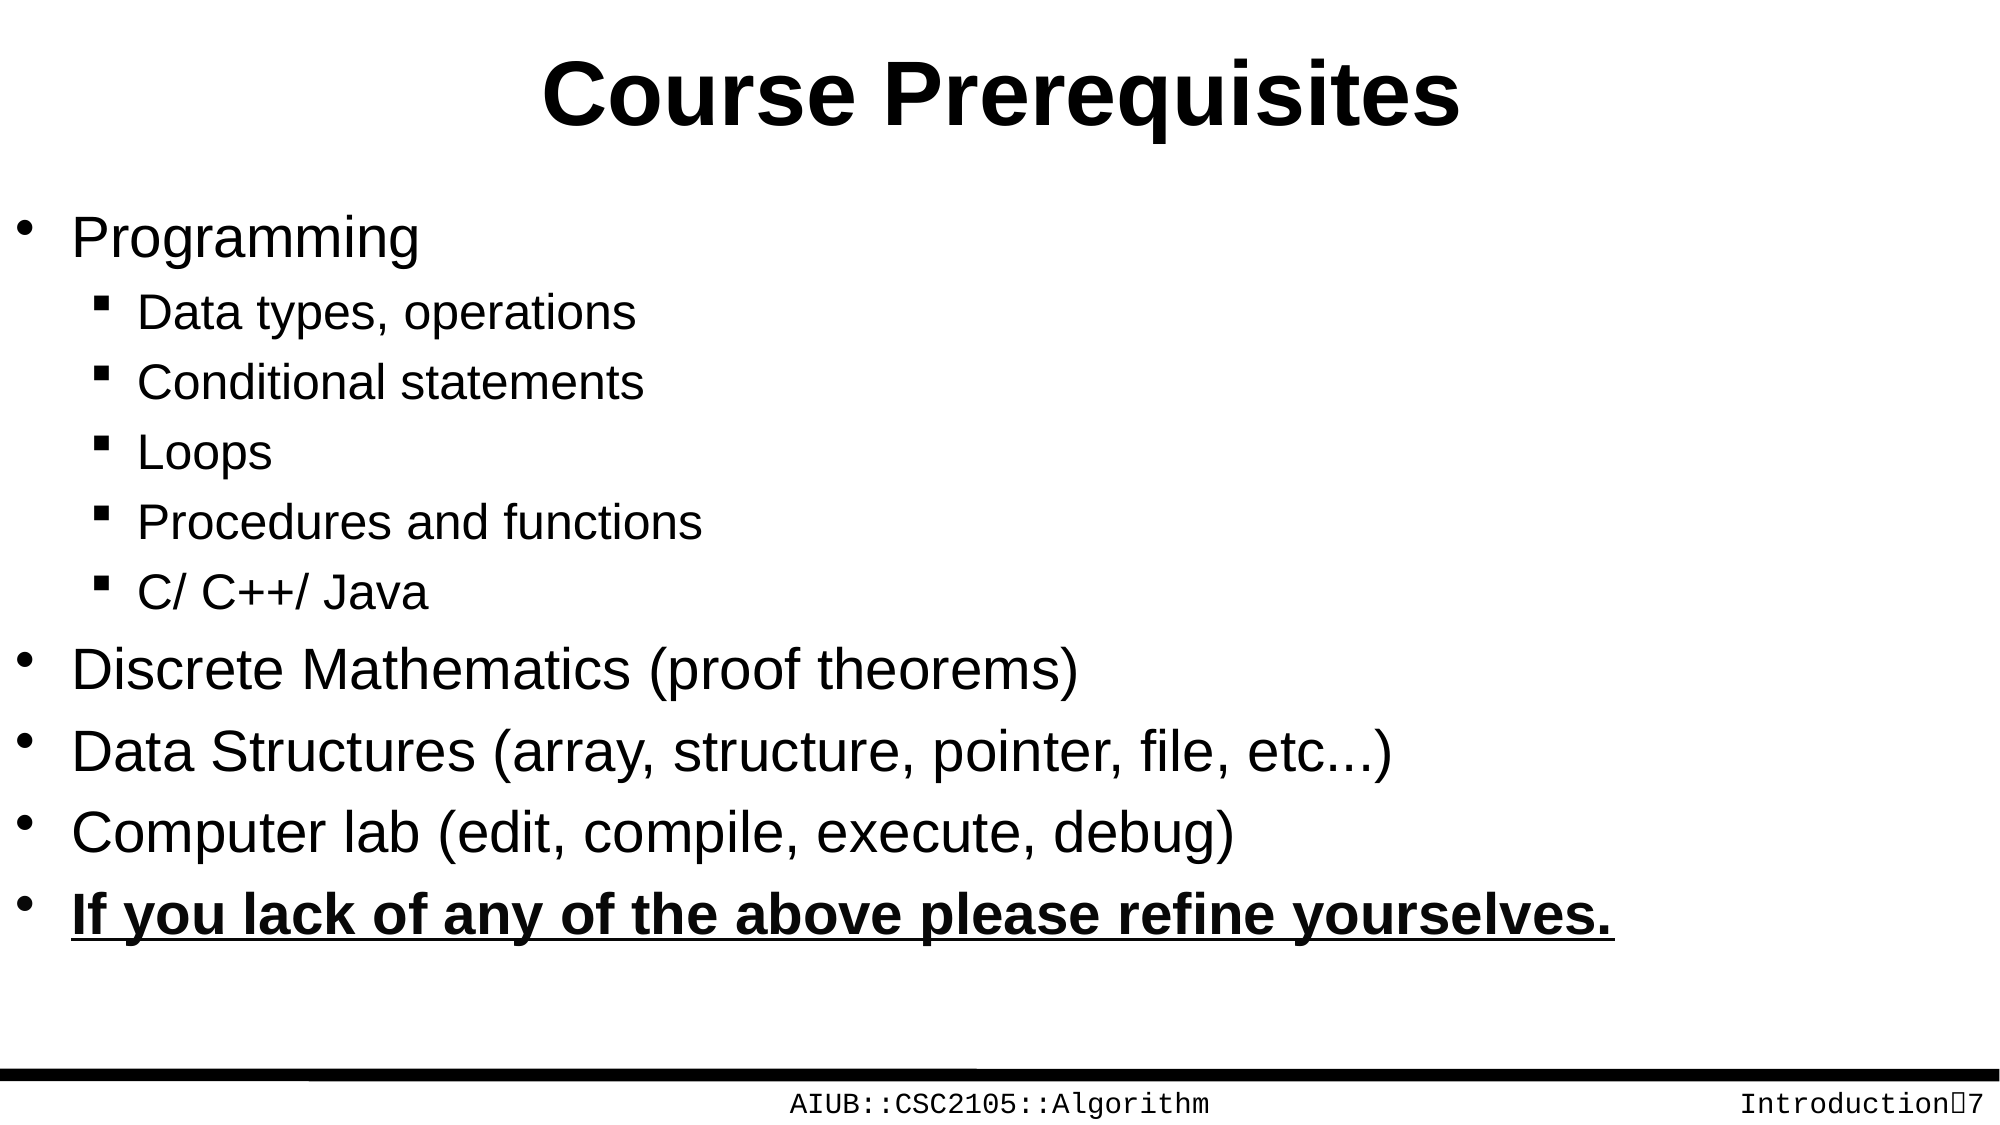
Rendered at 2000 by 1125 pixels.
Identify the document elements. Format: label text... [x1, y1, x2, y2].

list Programming Data types, operations Conditional statements Loops Procedures and functions C/ C++/ Java Discrete Mathematics (proof theorems) Data Structures (array, structure, pointer, file, etc...) Computer lab (edit, compile, execute, debug) If you lack of any of the above please refine yourselves. [0, 191, 2000, 1060]
slide_number Introduction7 [1532, 1077, 2000, 1125]
footer AIUB::CSC2105::Algorithm [682, 1077, 1317, 1125]
title Course Prerequisites [5, 2, 2000, 176]
